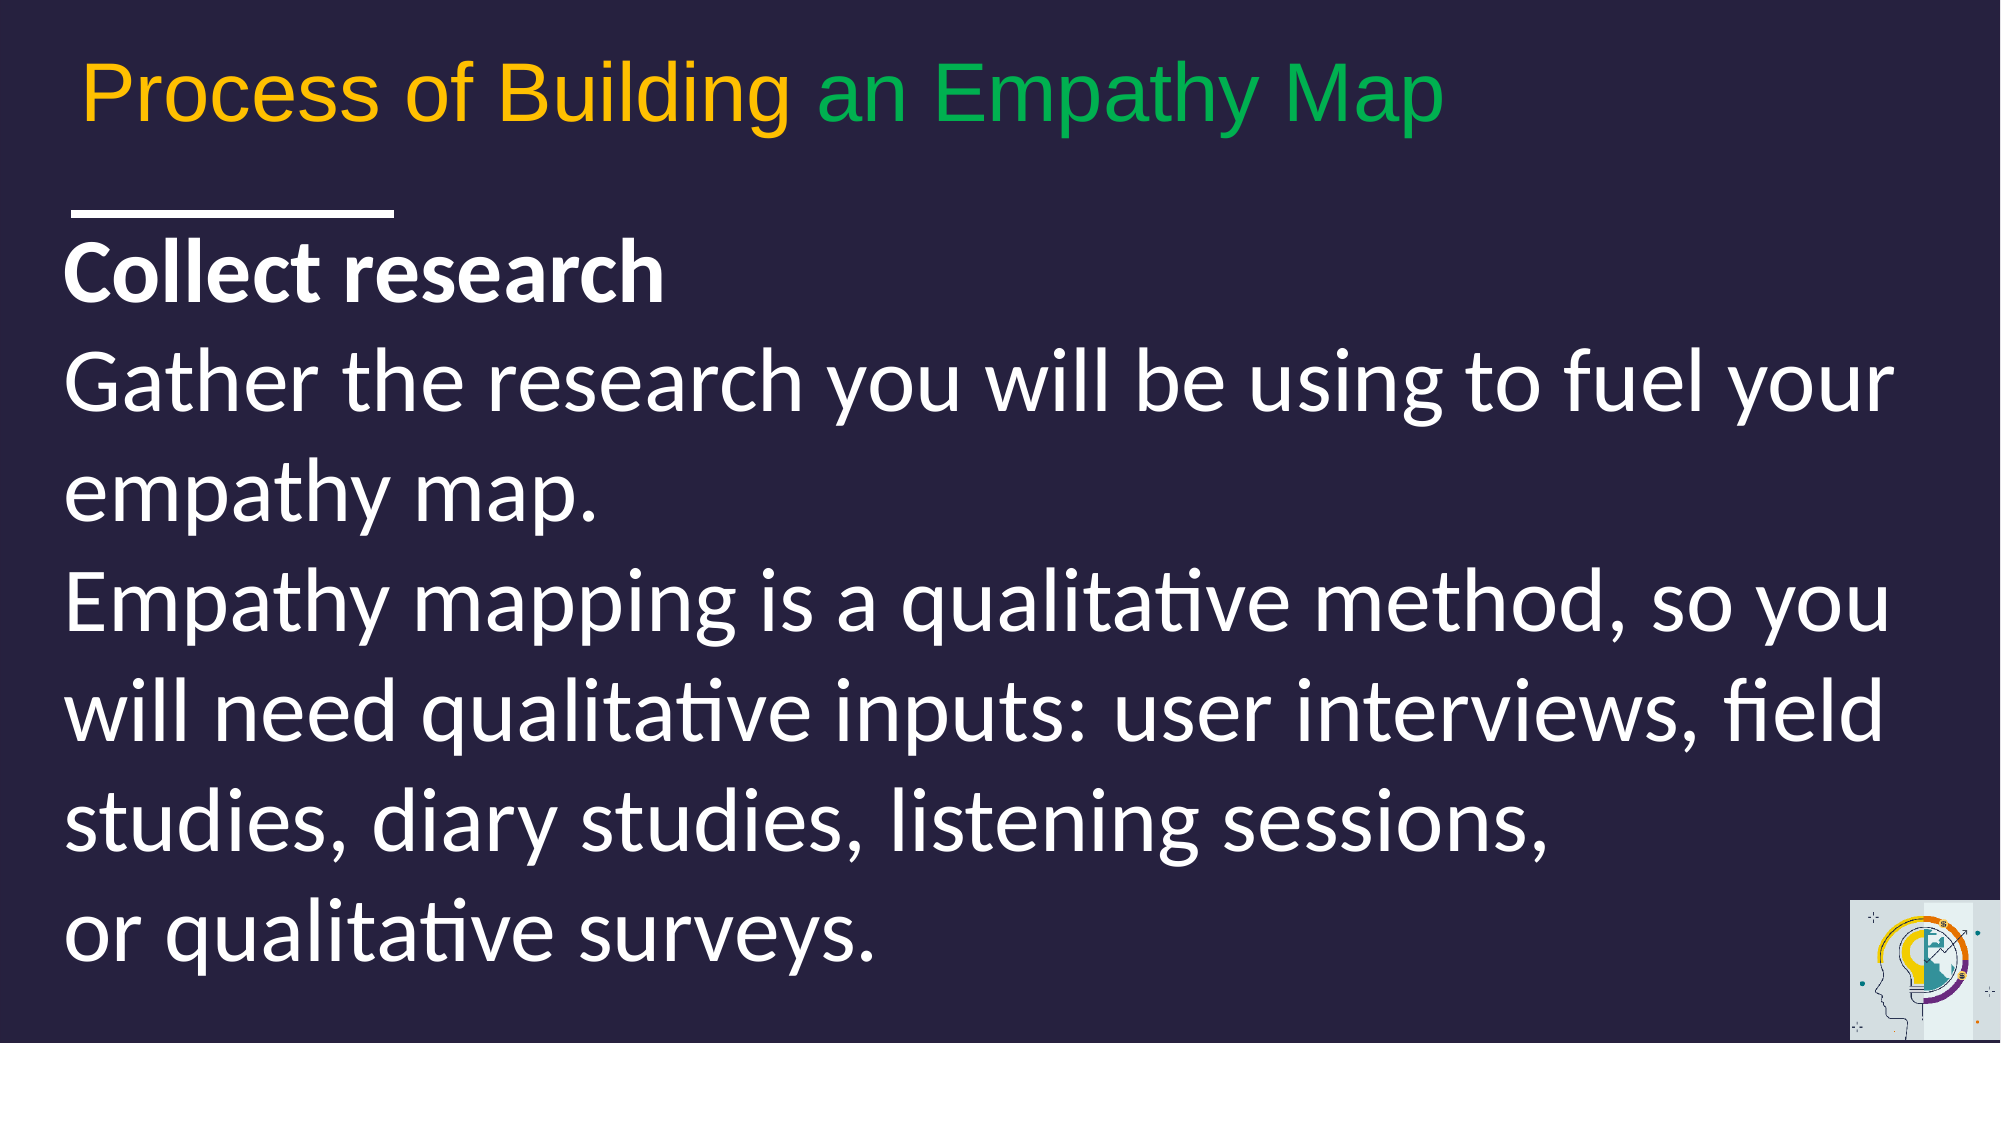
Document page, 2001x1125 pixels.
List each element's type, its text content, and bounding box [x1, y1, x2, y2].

text_box Collect research Gather the research you will be using to fuel your empathy map. Empathy mapping is a qualitative method, so you will need qualitative inputs: user interviews, field studies, diary studies, listening sessions, or qualitative surveys. [48, 202, 1970, 988]
picture [1849, 899, 2000, 1040]
text_box Process of Building an Empathy Map [65, 30, 1970, 146]
